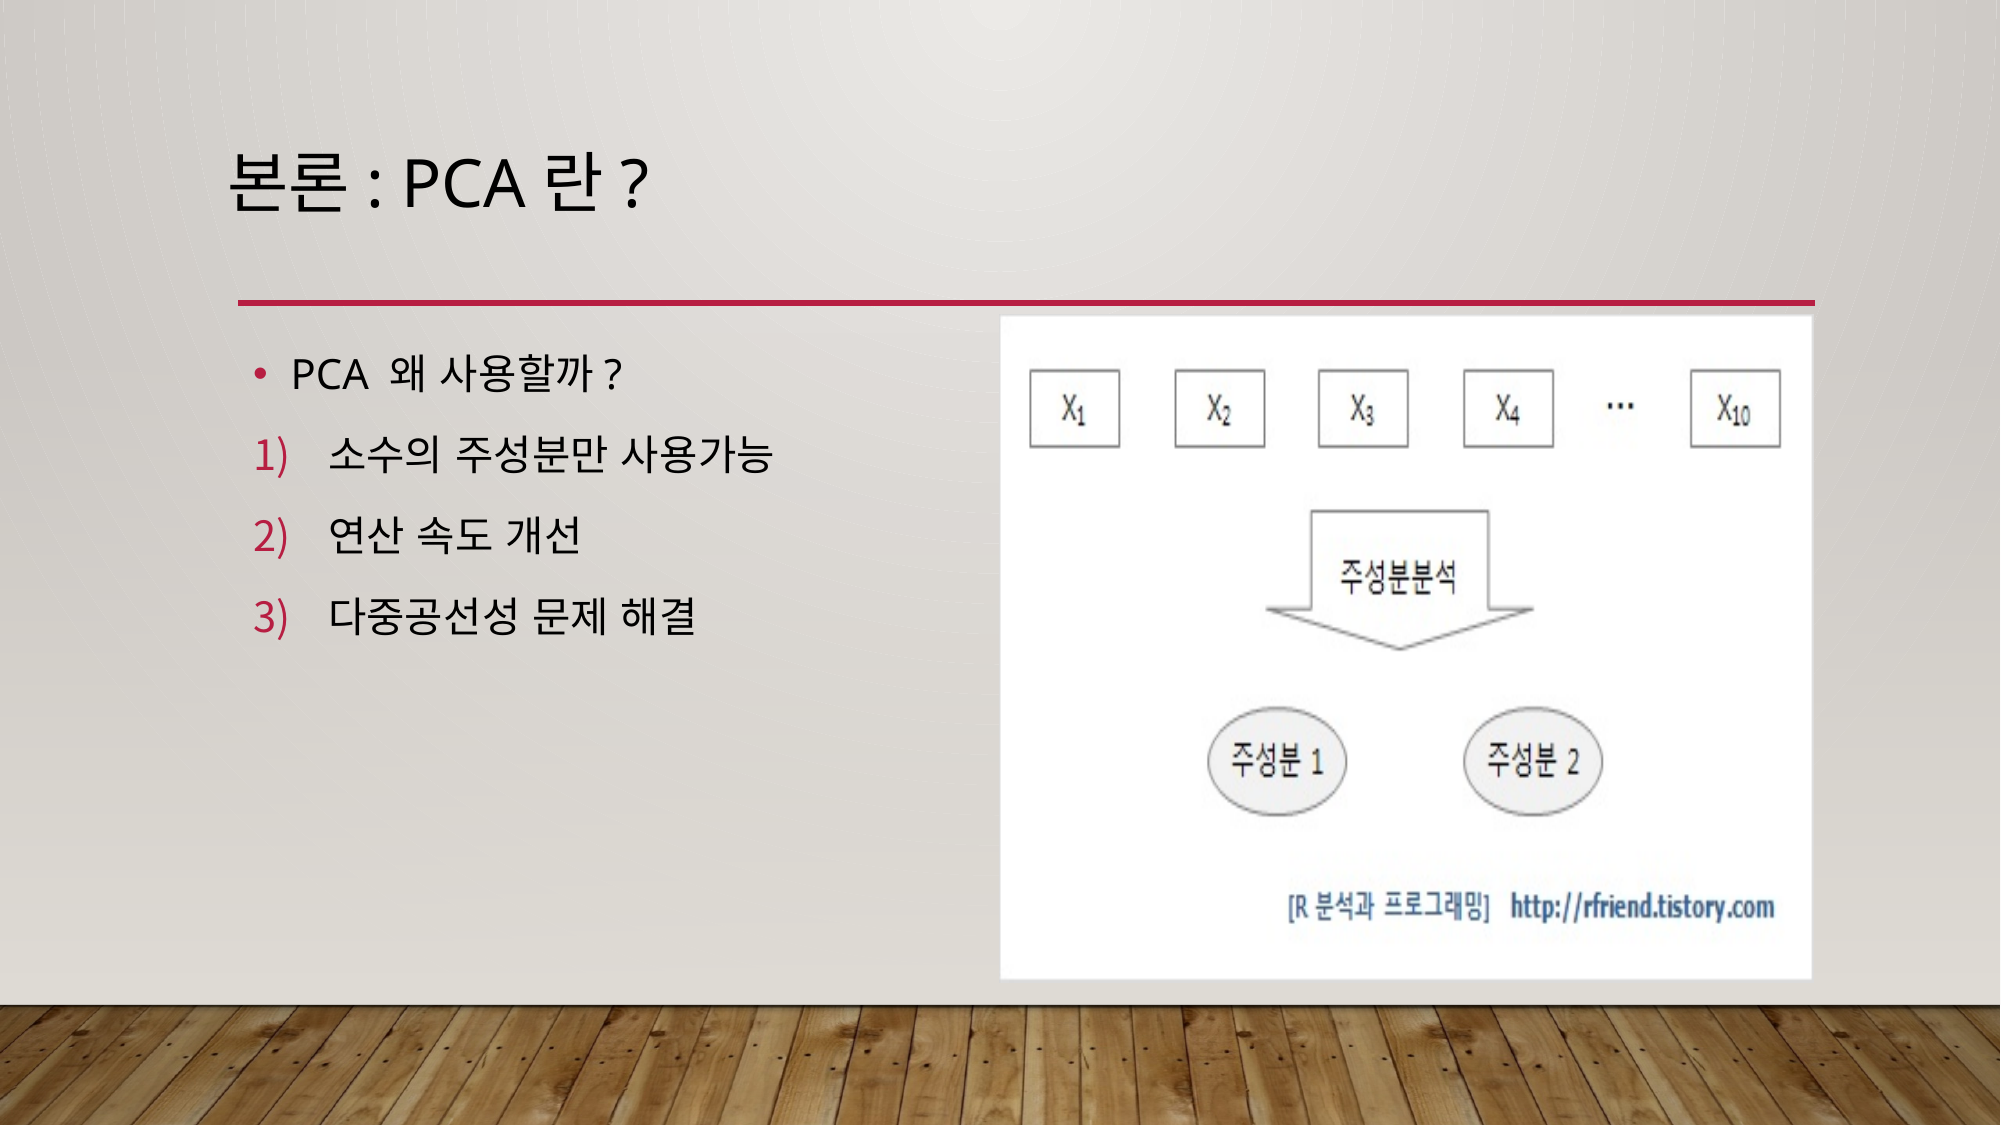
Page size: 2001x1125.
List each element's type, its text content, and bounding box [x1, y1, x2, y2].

list PCA 왜 사용할까? 소수의 주성분만 사용가능 연산 속도 개선 다중공선성 문제 해결 [238, 330, 921, 897]
picture [0, 1005, 2000, 1125]
title 본론: PCA란? [212, 142, 1788, 315]
picture [999, 314, 1814, 984]
